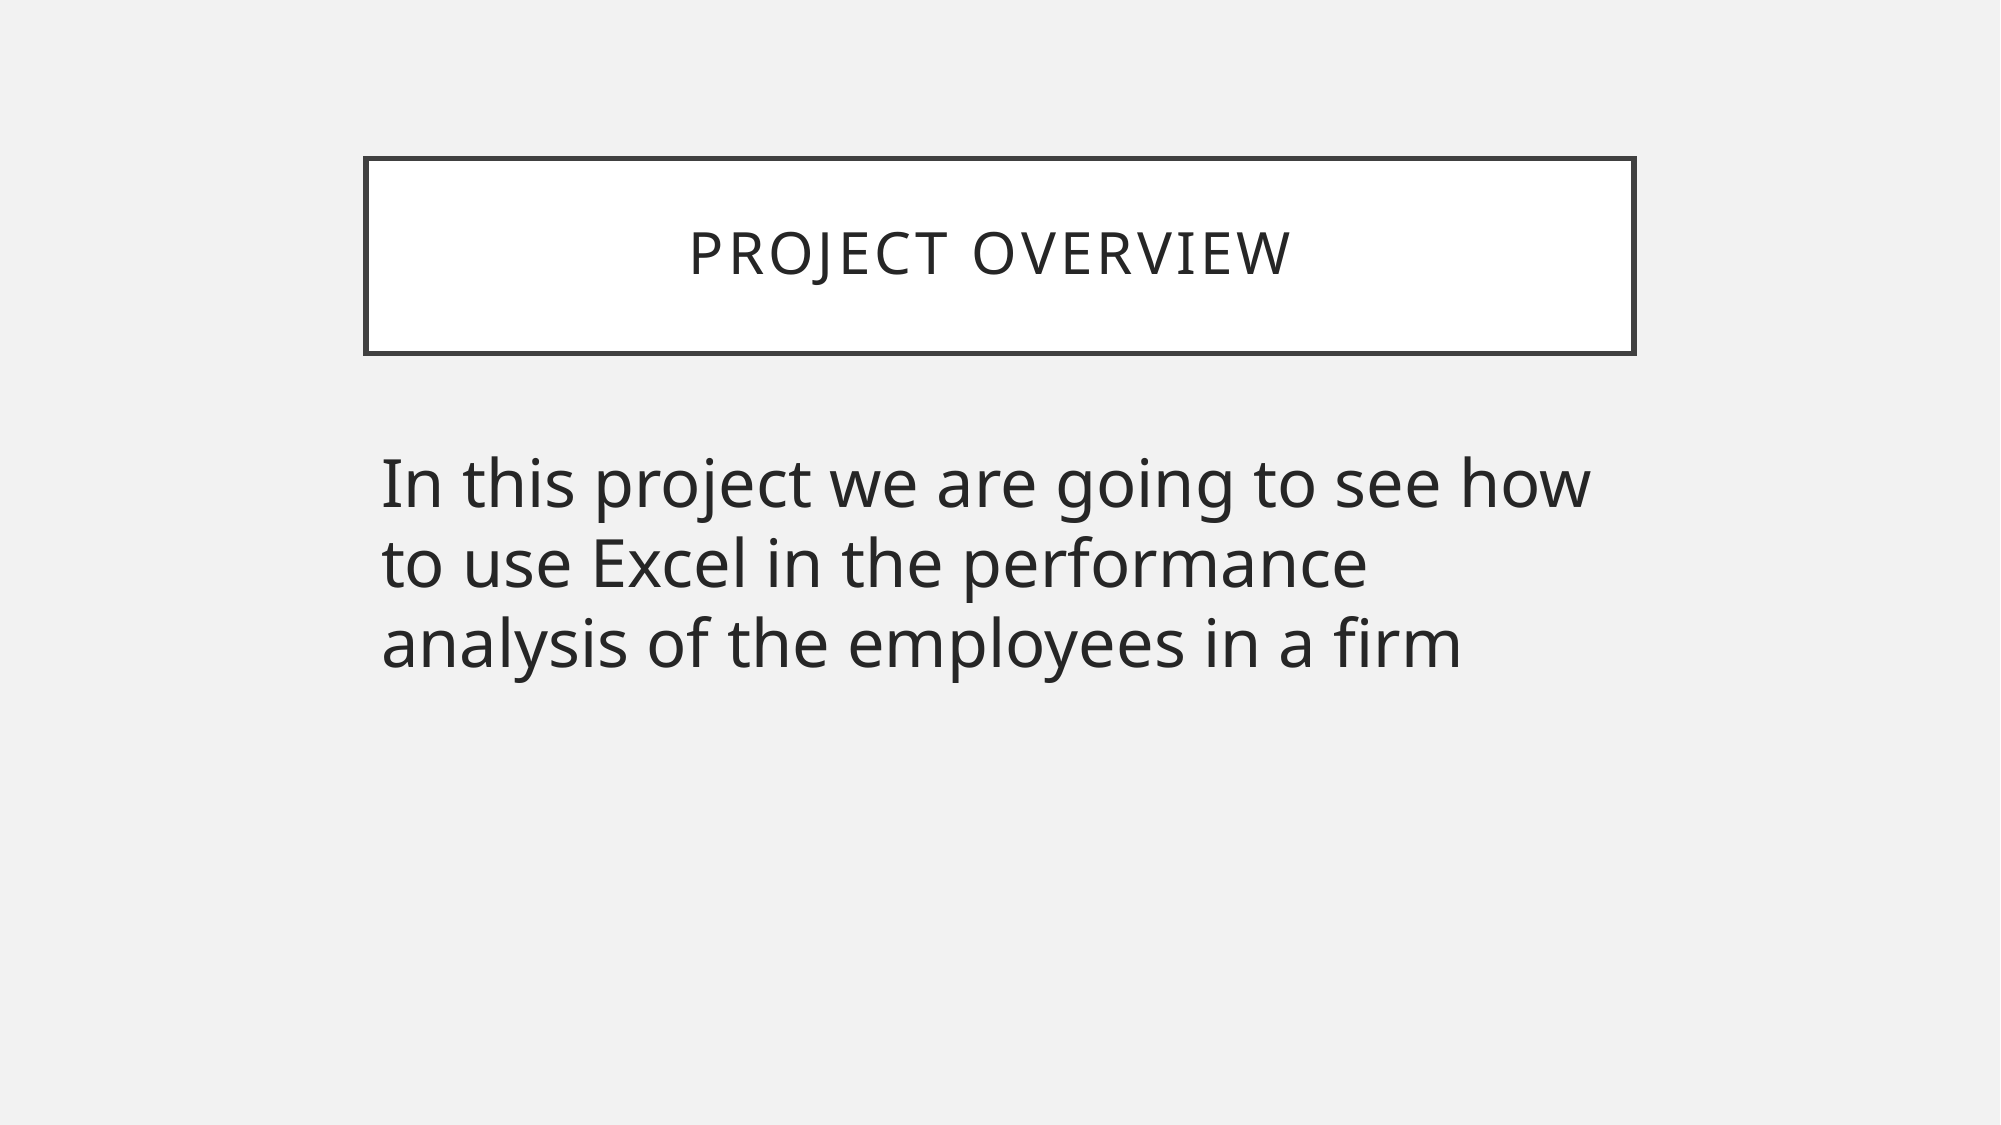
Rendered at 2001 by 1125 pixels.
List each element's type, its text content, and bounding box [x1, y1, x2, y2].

list In this project we are going to see how to use Excel in the performance analysis of the employees in a firm [366, 432, 1634, 942]
title Project overview [363, 156, 1637, 356]
